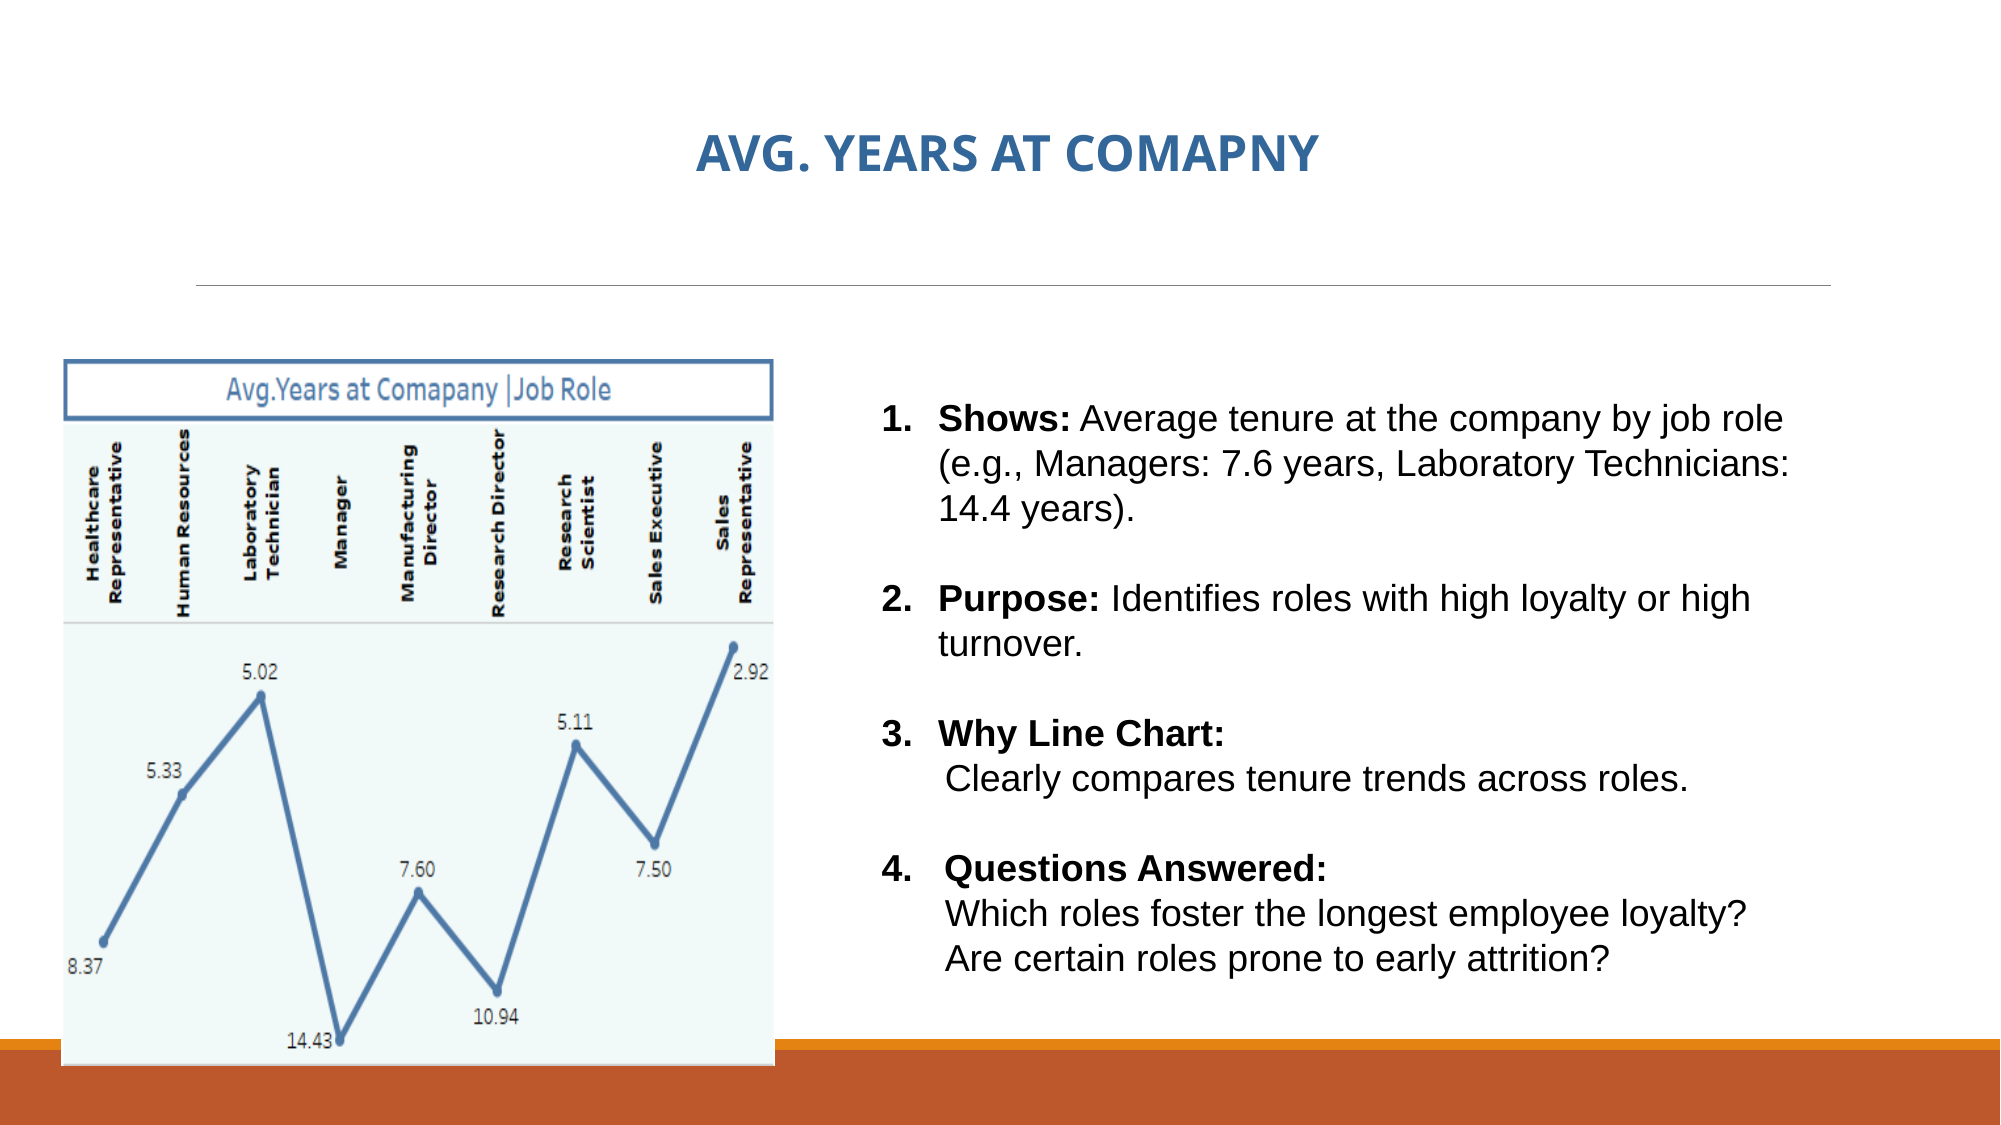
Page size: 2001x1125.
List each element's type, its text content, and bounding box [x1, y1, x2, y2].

text_box AVG. YEARS AT COMAPNY [681, 114, 1823, 189]
list [841, 386, 1935, 1039]
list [61, 359, 775, 1066]
text_box Shows: Average tenure at the company by job role (e.g., Managers: 7.6 years, Laboratory Technicians: 14.4 years). Purpose: Identifies roles with high loyalty or high turnover. Why Line Chart: Clearly compares tenure trends across roles. 4. Questions Answered: Which roles foster the longest employee loyalty? Are certain roles prone to early attrition? [866, 386, 1867, 1032]
